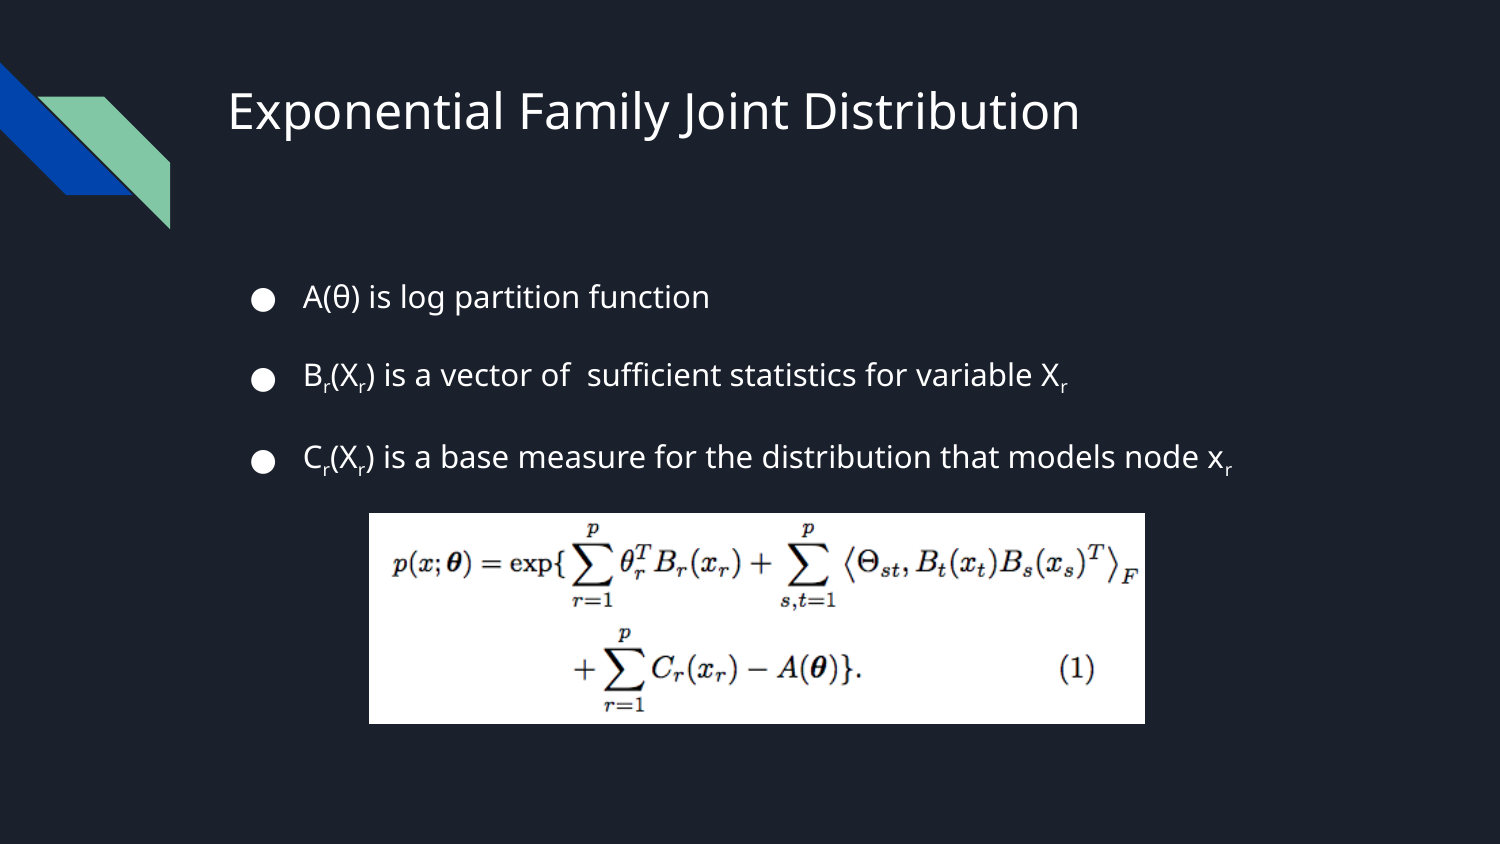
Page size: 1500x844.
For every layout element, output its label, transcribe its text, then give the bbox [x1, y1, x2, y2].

picture [369, 513, 1146, 725]
title Exponential Family Joint Distribution [212, 64, 1368, 215]
list A(θ) is log partition function Br(Xr) is a vector of sufficient statistics for variable Xr Cr(Xr) is a base measure for the distribution that models node xr [212, 257, 1368, 735]
